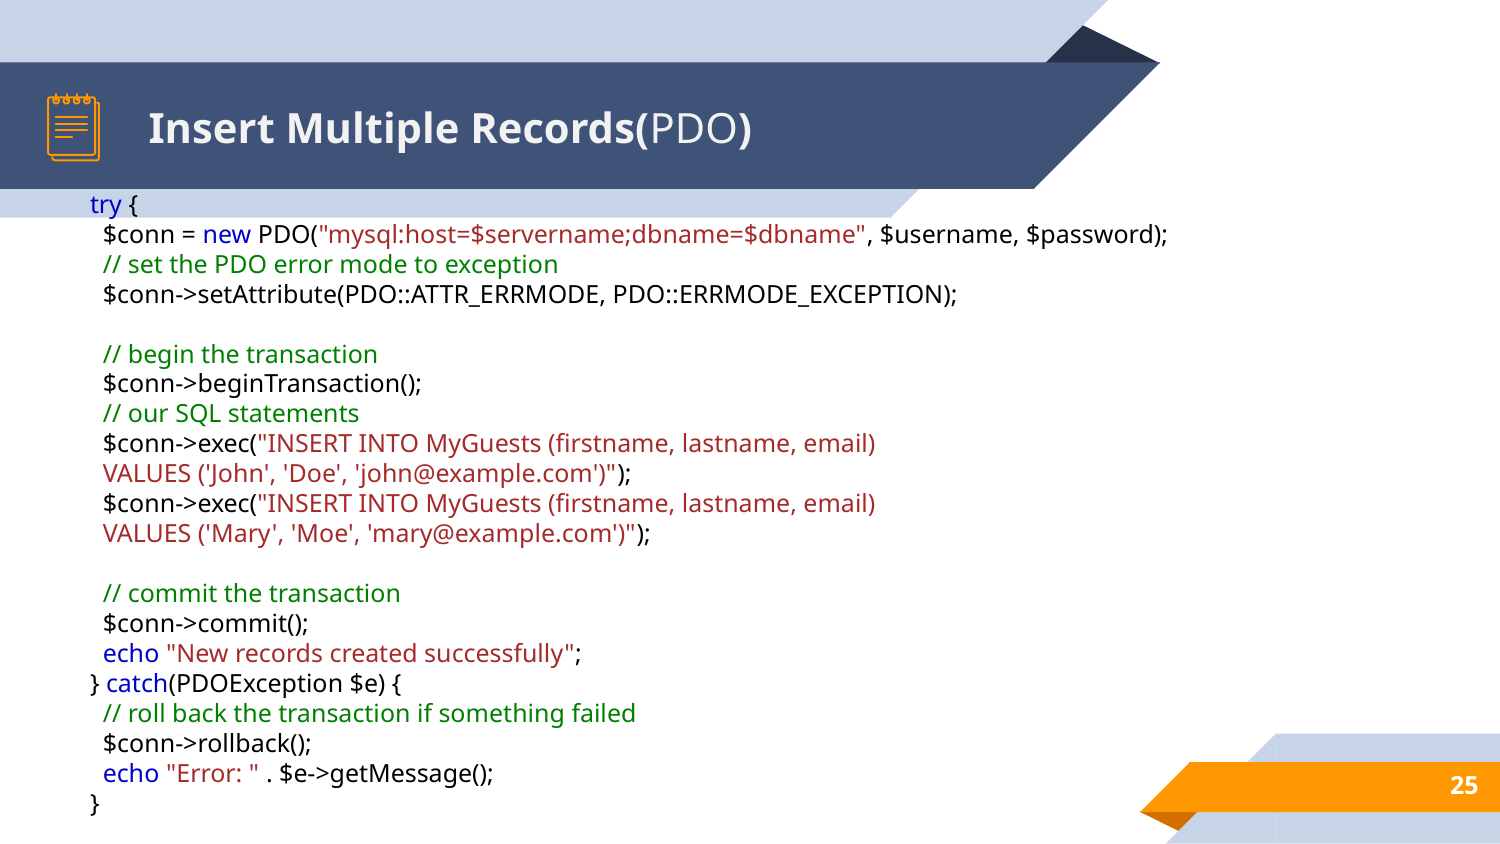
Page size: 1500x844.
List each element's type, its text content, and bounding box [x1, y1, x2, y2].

title Insert Multiple Records(PDO) [133, 64, 1150, 173]
slide_number 25 [1249, 760, 1494, 813]
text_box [47, 93, 100, 161]
list try { $conn = new PDO("mysql:host=$servername;dbname=$dbname", $username, $password); // set the PDO error mode to exception $conn->setAttribute(PDO::ATTR_ERRMODE, PDO::ERRMODE_EXCEPTION); // begin the transaction $conn->beginTransaction(); // our SQL statements $conn->exec("INSERT INTO MyGuests (firstname, lastname, email) VALUES ('John', 'Doe', 'john@example.com')"); $conn->exec("INSERT INTO MyGuests (firstname, lastname, email) VALUES ('Mary', 'Moe', 'mary@example.com')"); // commit the transaction $conn->commit(); echo "New records created successfully"; } catch(PDOException $e) { // roll back the transaction if something failed $conn->rollback(); echo "Error: " . $e->getMessage(); } [0, 173, 1414, 731]
